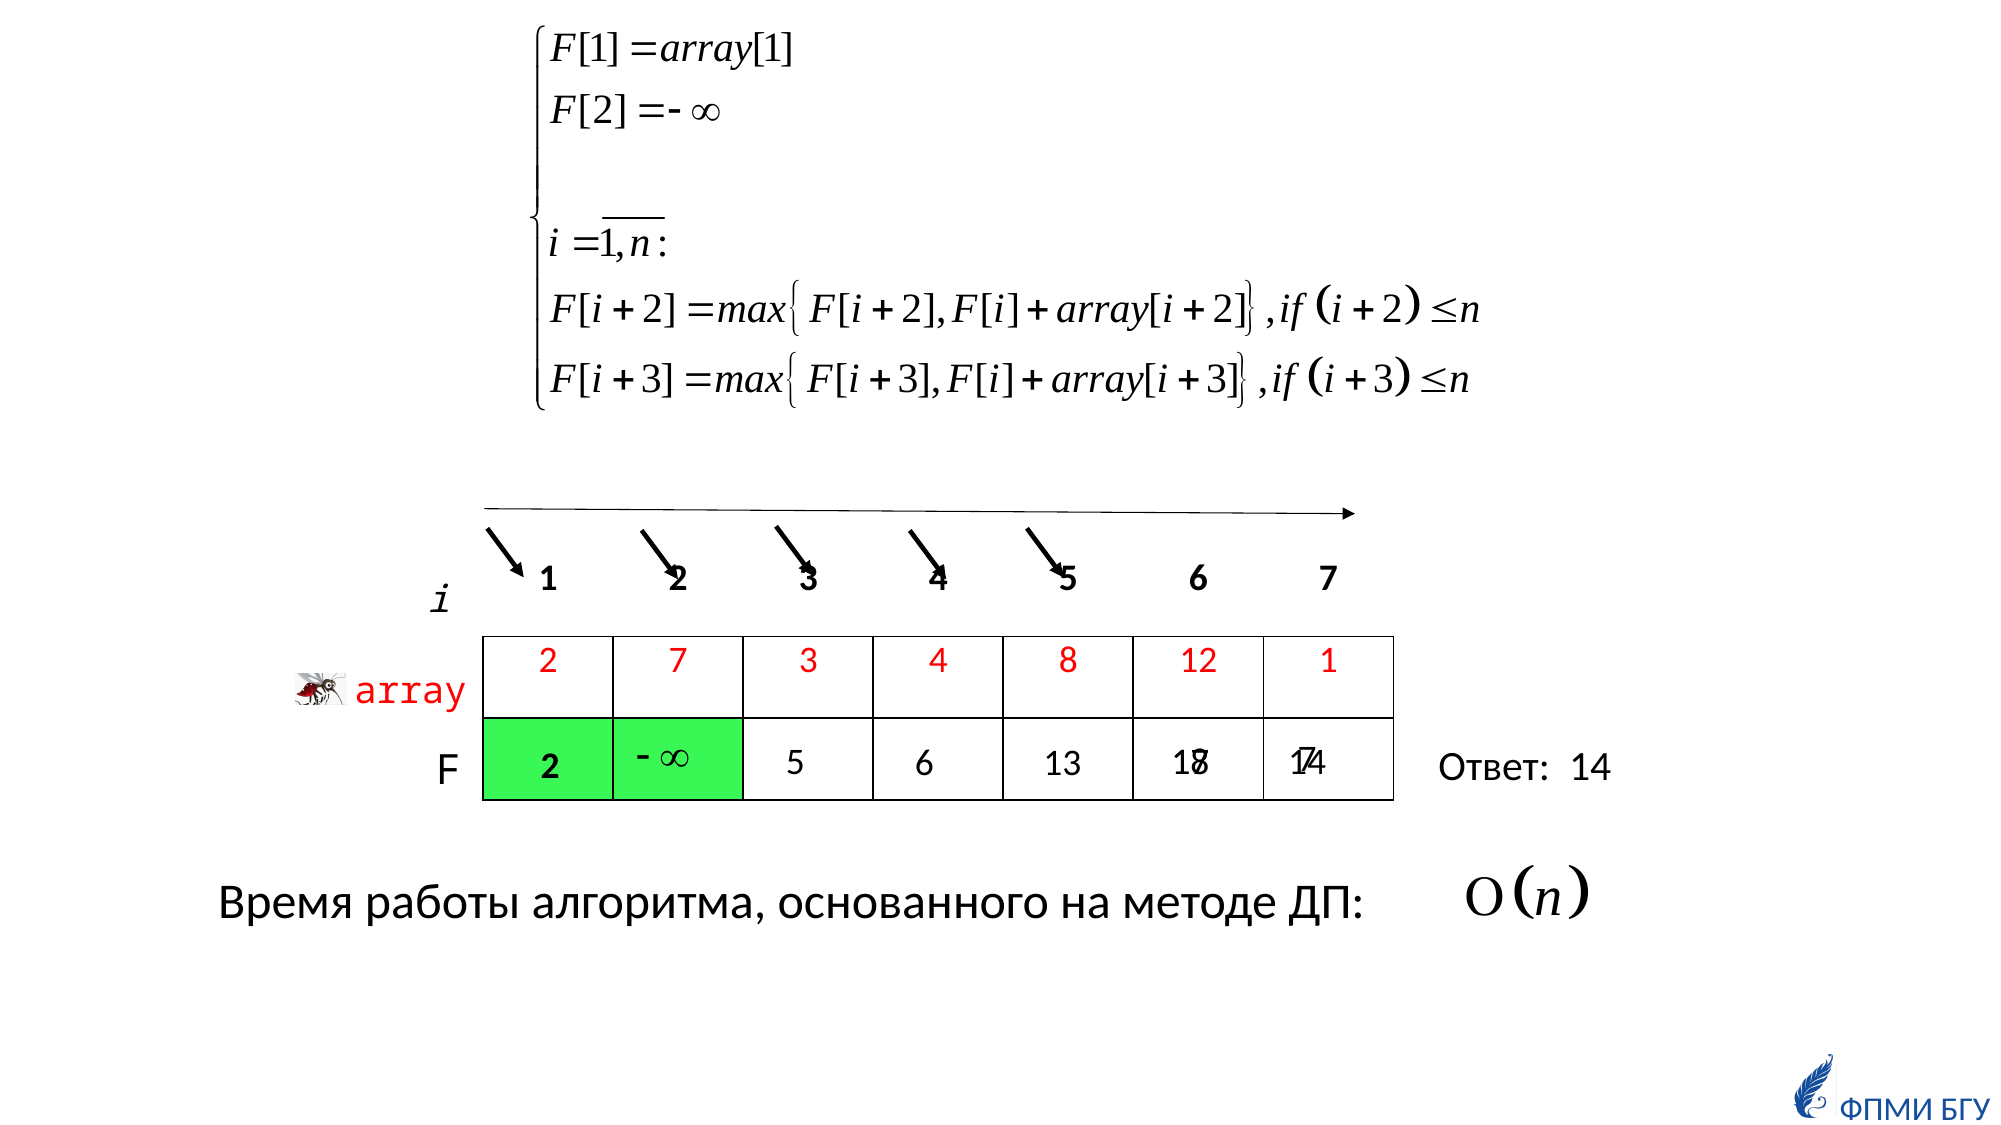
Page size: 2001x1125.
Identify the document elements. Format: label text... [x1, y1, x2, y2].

table_header 1 [483, 555, 613, 636]
table_cell [484, 719, 612, 799]
text_box Время работы алгоритма, основанного на методе ДП: [203, 861, 1432, 937]
table_cell [744, 719, 872, 799]
text_box 13 [1028, 730, 1106, 791]
text_box Ответ: 14 [1423, 730, 1627, 796]
table_header 2 [613, 555, 743, 636]
text_box 14 [1273, 729, 1355, 790]
table_cell [614, 719, 742, 799]
table_cell 2 [484, 637, 612, 717]
table_cell [1264, 719, 1393, 799]
table_cell 4 [874, 637, 1002, 717]
table_cell [1004, 719, 1132, 799]
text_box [484, 508, 1355, 514]
table_cell 3 [744, 637, 872, 717]
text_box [632, 744, 693, 774]
text_box 5 [771, 729, 818, 790]
table_header 4 [873, 555, 1003, 636]
table_header 6 [1133, 555, 1263, 636]
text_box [776, 526, 813, 576]
table_cell 1 [1264, 637, 1393, 717]
table_cell 7 [614, 637, 742, 717]
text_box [1026, 528, 1064, 578]
table_cell 8 [1004, 637, 1132, 717]
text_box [487, 528, 524, 578]
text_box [523, 20, 1516, 417]
table_header 7 [1263, 555, 1394, 636]
picture [1793, 1053, 1837, 1118]
text_box F [421, 735, 478, 800]
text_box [1461, 861, 1592, 941]
text_box array [339, 658, 482, 719]
table_cell 12 [1134, 637, 1263, 717]
text_box ФПМИ БГУ [1830, 1087, 2000, 1125]
table_cell [1134, 719, 1263, 799]
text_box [641, 530, 679, 580]
table_header 5 [1003, 555, 1133, 636]
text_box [909, 530, 947, 580]
table_cell [874, 719, 1002, 799]
text_box 18 [1156, 729, 1239, 790]
text_box 2 [525, 733, 573, 794]
text_box 7 [1282, 726, 1365, 787]
table_header 3 [743, 555, 873, 636]
picture [295, 673, 347, 705]
text_box 6 [900, 730, 947, 791]
text_box i [412, 567, 465, 628]
